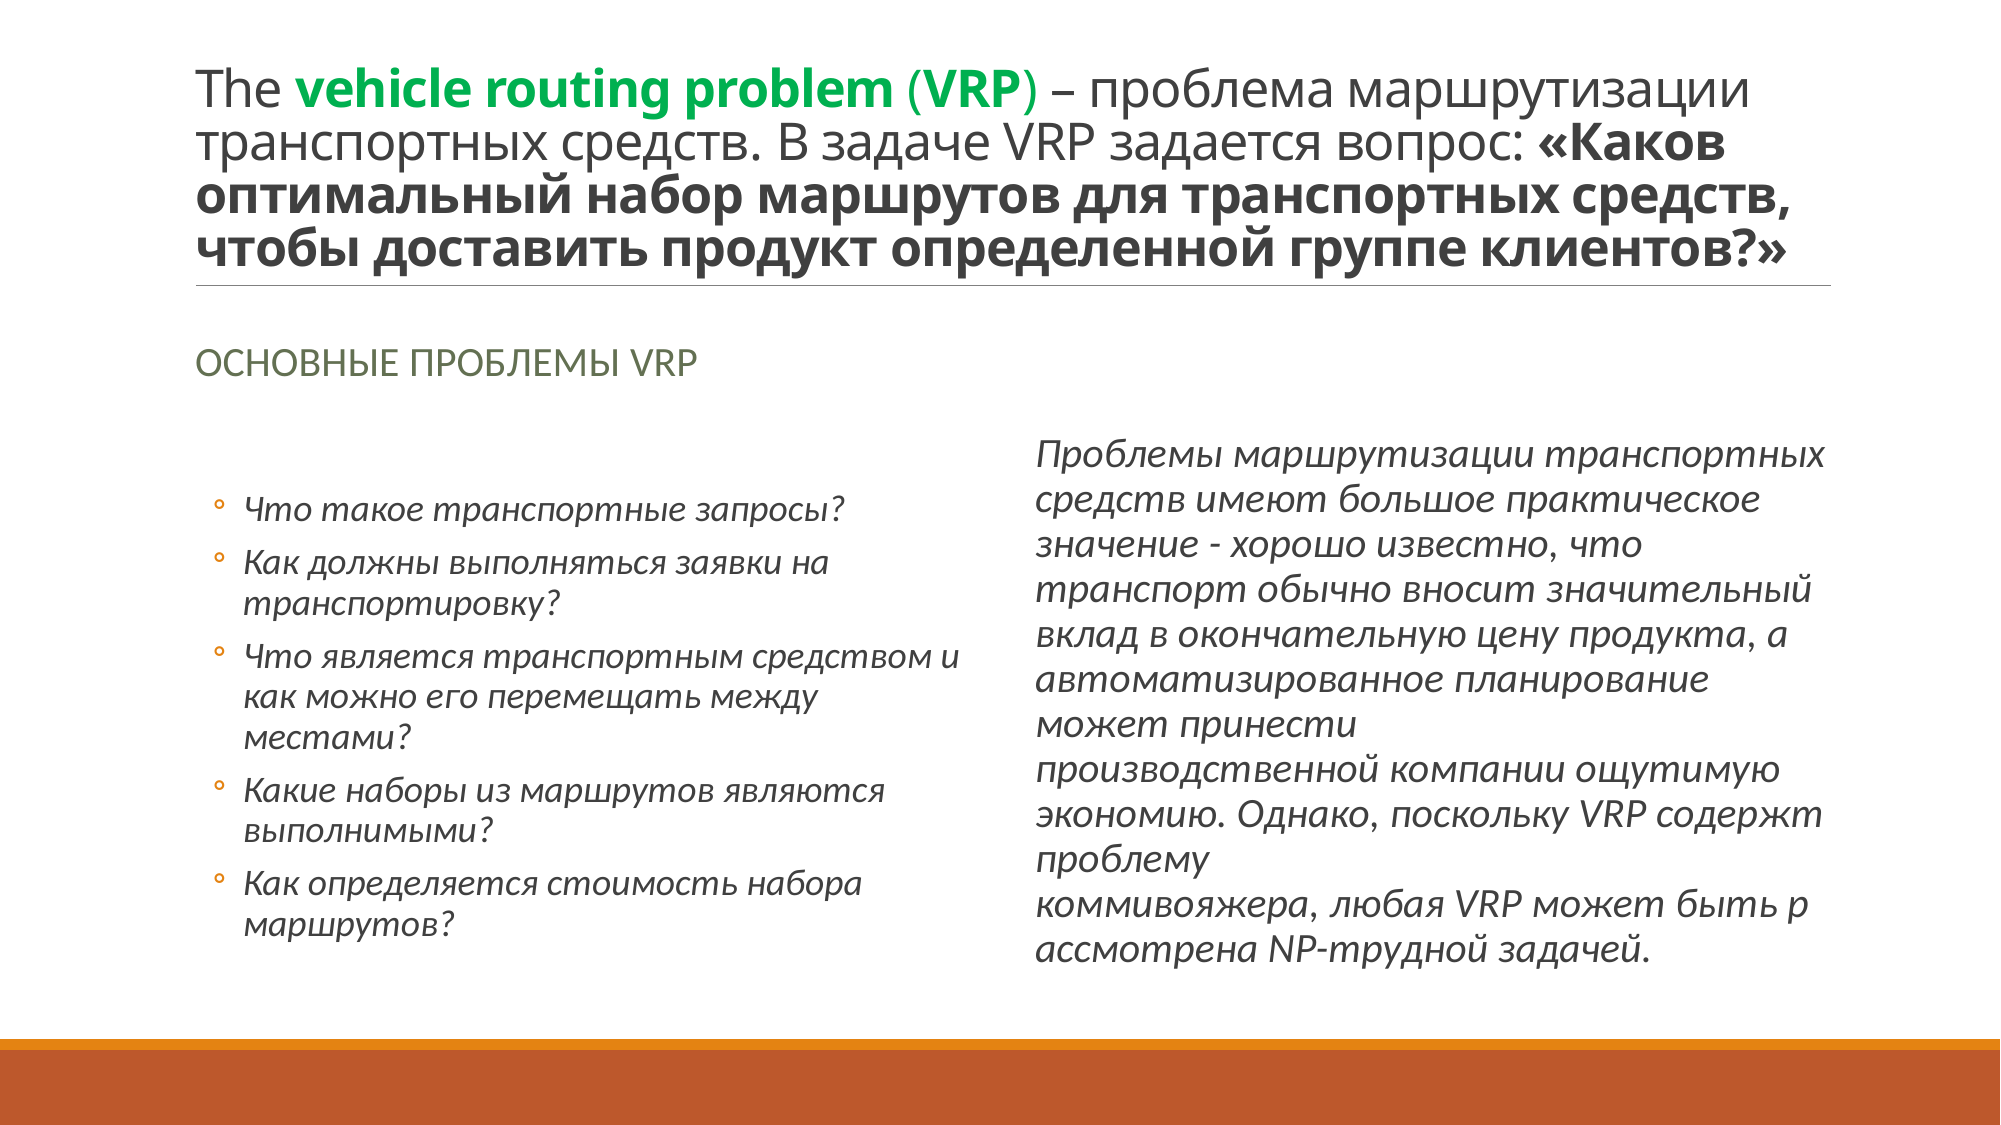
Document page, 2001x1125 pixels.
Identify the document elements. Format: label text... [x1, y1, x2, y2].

list Что такое транспортные запросы? Как должны выполняться заявки на транспортировку? Что является транспортным средством и как можно его перемещать между местами? Какие наборы из маршрутов являются выполнимыми? Как определяется стоимость набора маршрутов? [180, 423, 990, 978]
list Основные проблемы VRP [180, 302, 990, 423]
list Проблемы маршрутизации транспортных средств имеют большое практическое значение - хорошо известно, что транспорт обычно вносит значительный вклад в окончательную цену продукта, а автоматизированное планирование может принести производственной компании ощутимую экономию. Однако, поскольку VRP содержтпроблему коммивояжера, любая VRP может быть рассмотрена NP-трудной задачей. [1020, 423, 1830, 978]
title The vehicle routing problem (VRP) – проблема маршрутизации транспортных средств. В задаче VRP задается вопрос: «Каков оптимальный набор маршрутов для транспортных средств, чтобы доставить продукт определенной группе клиентов?» [180, 47, 1830, 285]
